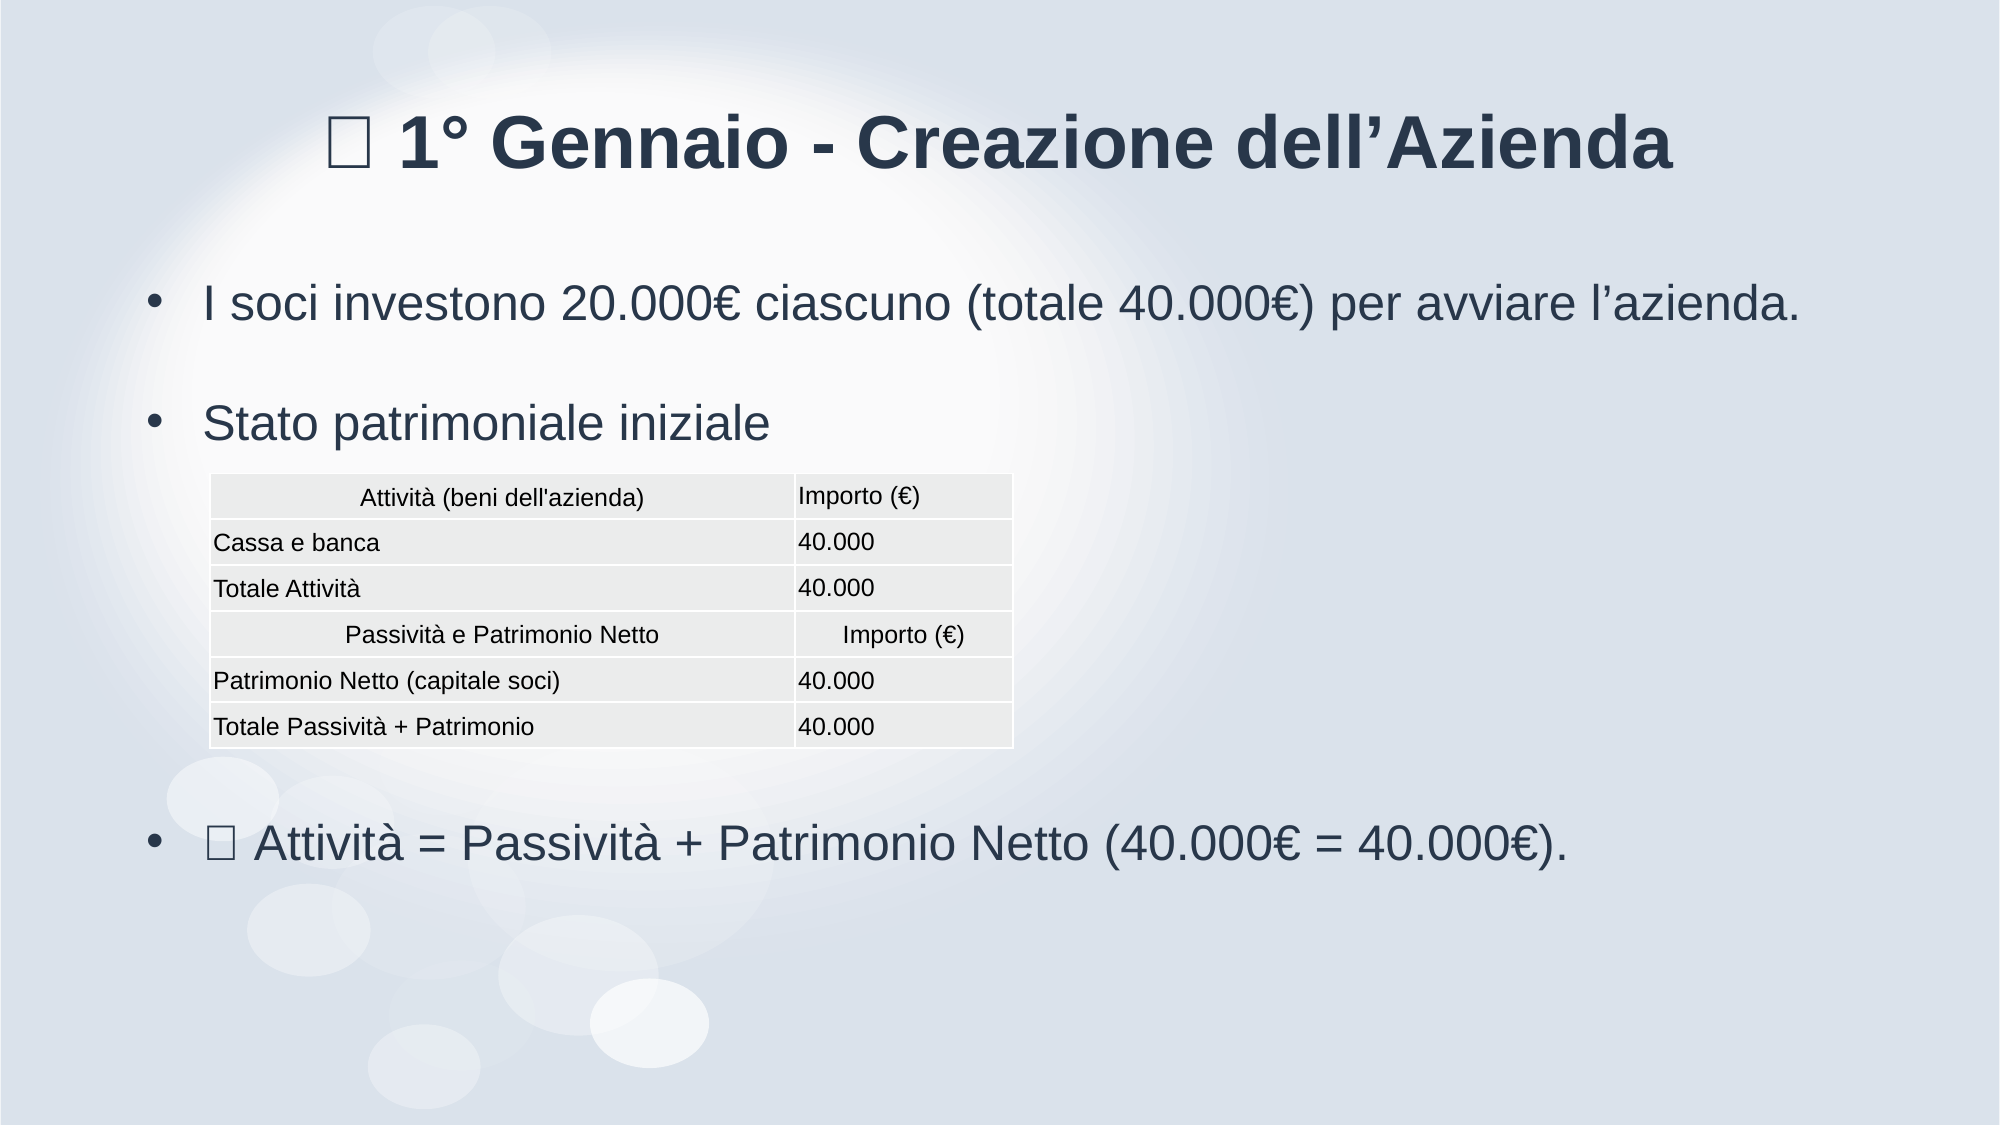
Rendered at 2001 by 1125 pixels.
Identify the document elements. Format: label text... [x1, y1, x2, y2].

table_cell 40.000 [796, 703, 1012, 747]
table_cell Totale Attività [211, 566, 794, 610]
table_cell Cassa e banca [211, 520, 794, 564]
table_cell Importo (€) [796, 612, 1012, 656]
table_cell 40.000 [796, 520, 1012, 564]
title 📅 1° Gennaio - Creazione dell’Azienda [129, 45, 1867, 233]
table_cell Totale Passività + Patrimonio [211, 703, 794, 747]
table_cell Passività e Patrimonio Netto [211, 612, 794, 656]
table_cell Patrimonio Netto (capitale soci) [211, 658, 794, 701]
table_cell 40.000 [796, 658, 1012, 701]
table_header Importo (€) [796, 474, 1012, 518]
list I soci investono 20.000€ ciascuno (totale 40.000€) per avviare l’azienda. Stato patrimoniale iniziale ✅ Attività = Passività + Patrimonio Netto (40.000€ = 40.000€). [131, 262, 1867, 1005]
table_cell 40.000 [796, 566, 1012, 610]
table_header Attività (beni dell'azienda) [211, 474, 794, 518]
